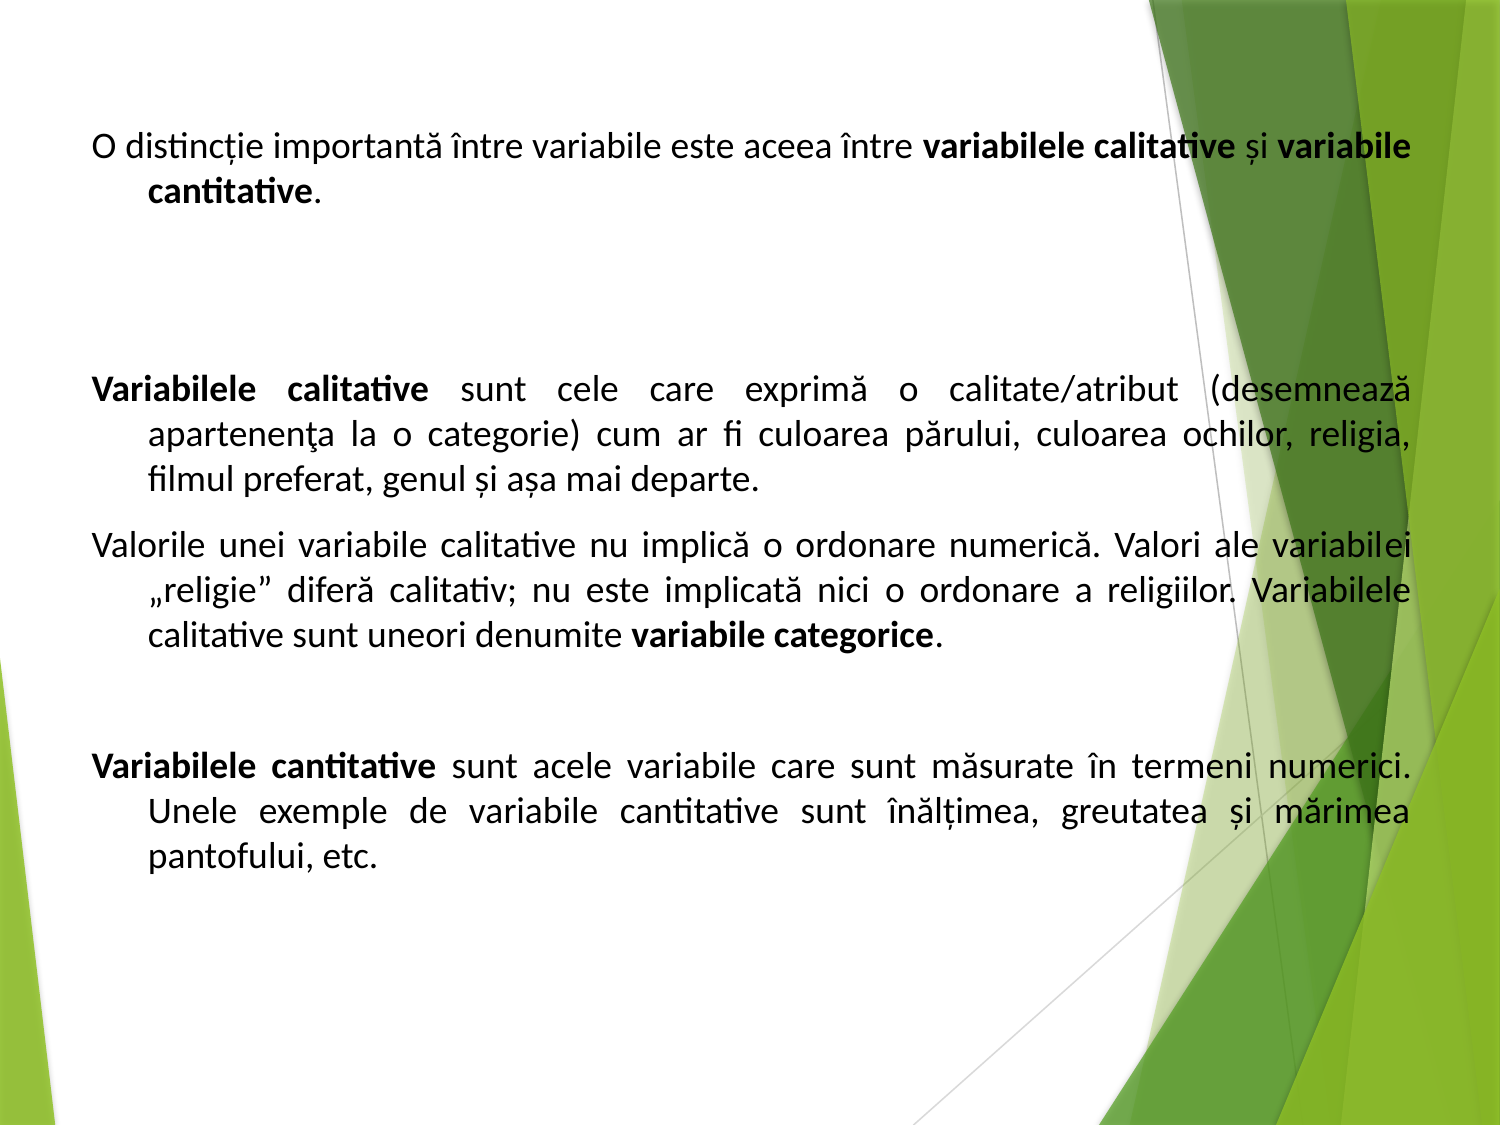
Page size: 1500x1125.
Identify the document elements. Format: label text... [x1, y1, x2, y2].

list O distincție importantă între variabile este aceea între variabilele calitative și variabile cantitative. Variabilele calitative sunt cele care exprimă o calitate/atribut (desemnează apartenenţa la o categorie) cum ar fi culoarea părului, culoarea ochilor, religia, filmul preferat, genul și așa mai departe. Valorile unei variabile calitative nu implică o ordonare numerică. Valori ale variabilei „religie” diferă calitativ; nu este implicată nici o ordonare a religiilor. Variabilele calitative sunt uneori denumite variabile categorice. Variabilele cantitative sunt acele variabile care sunt măsurate în termeni numerici. Unele exemple de variabile cantitative sunt înălțimea, greutatea și mărimea pantofului, etc. [76, 113, 1427, 1071]
